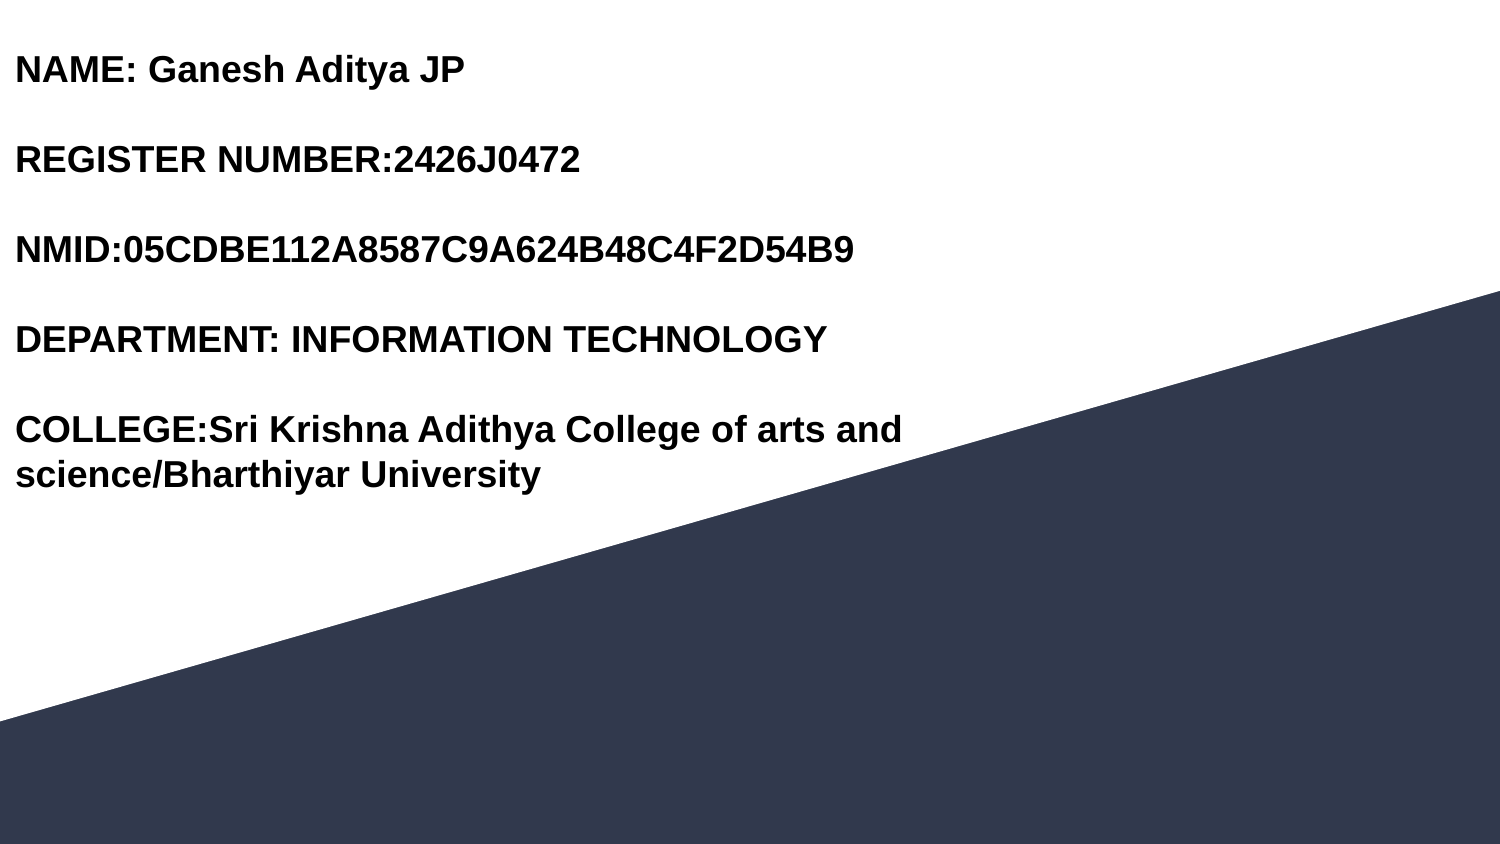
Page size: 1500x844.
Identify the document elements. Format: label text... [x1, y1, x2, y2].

text_box NAME: Ganesh Aditya JP REGISTER NUMBER:2426J0472 NMID:05CDBE112A8587C9A624B48C4F2D54B9 DEPARTMENT: INFORMATION TECHNOLOGY COLLEGE:Sri Krishna Adithya College of arts and science/Bharthiyar University [0, 29, 1204, 510]
